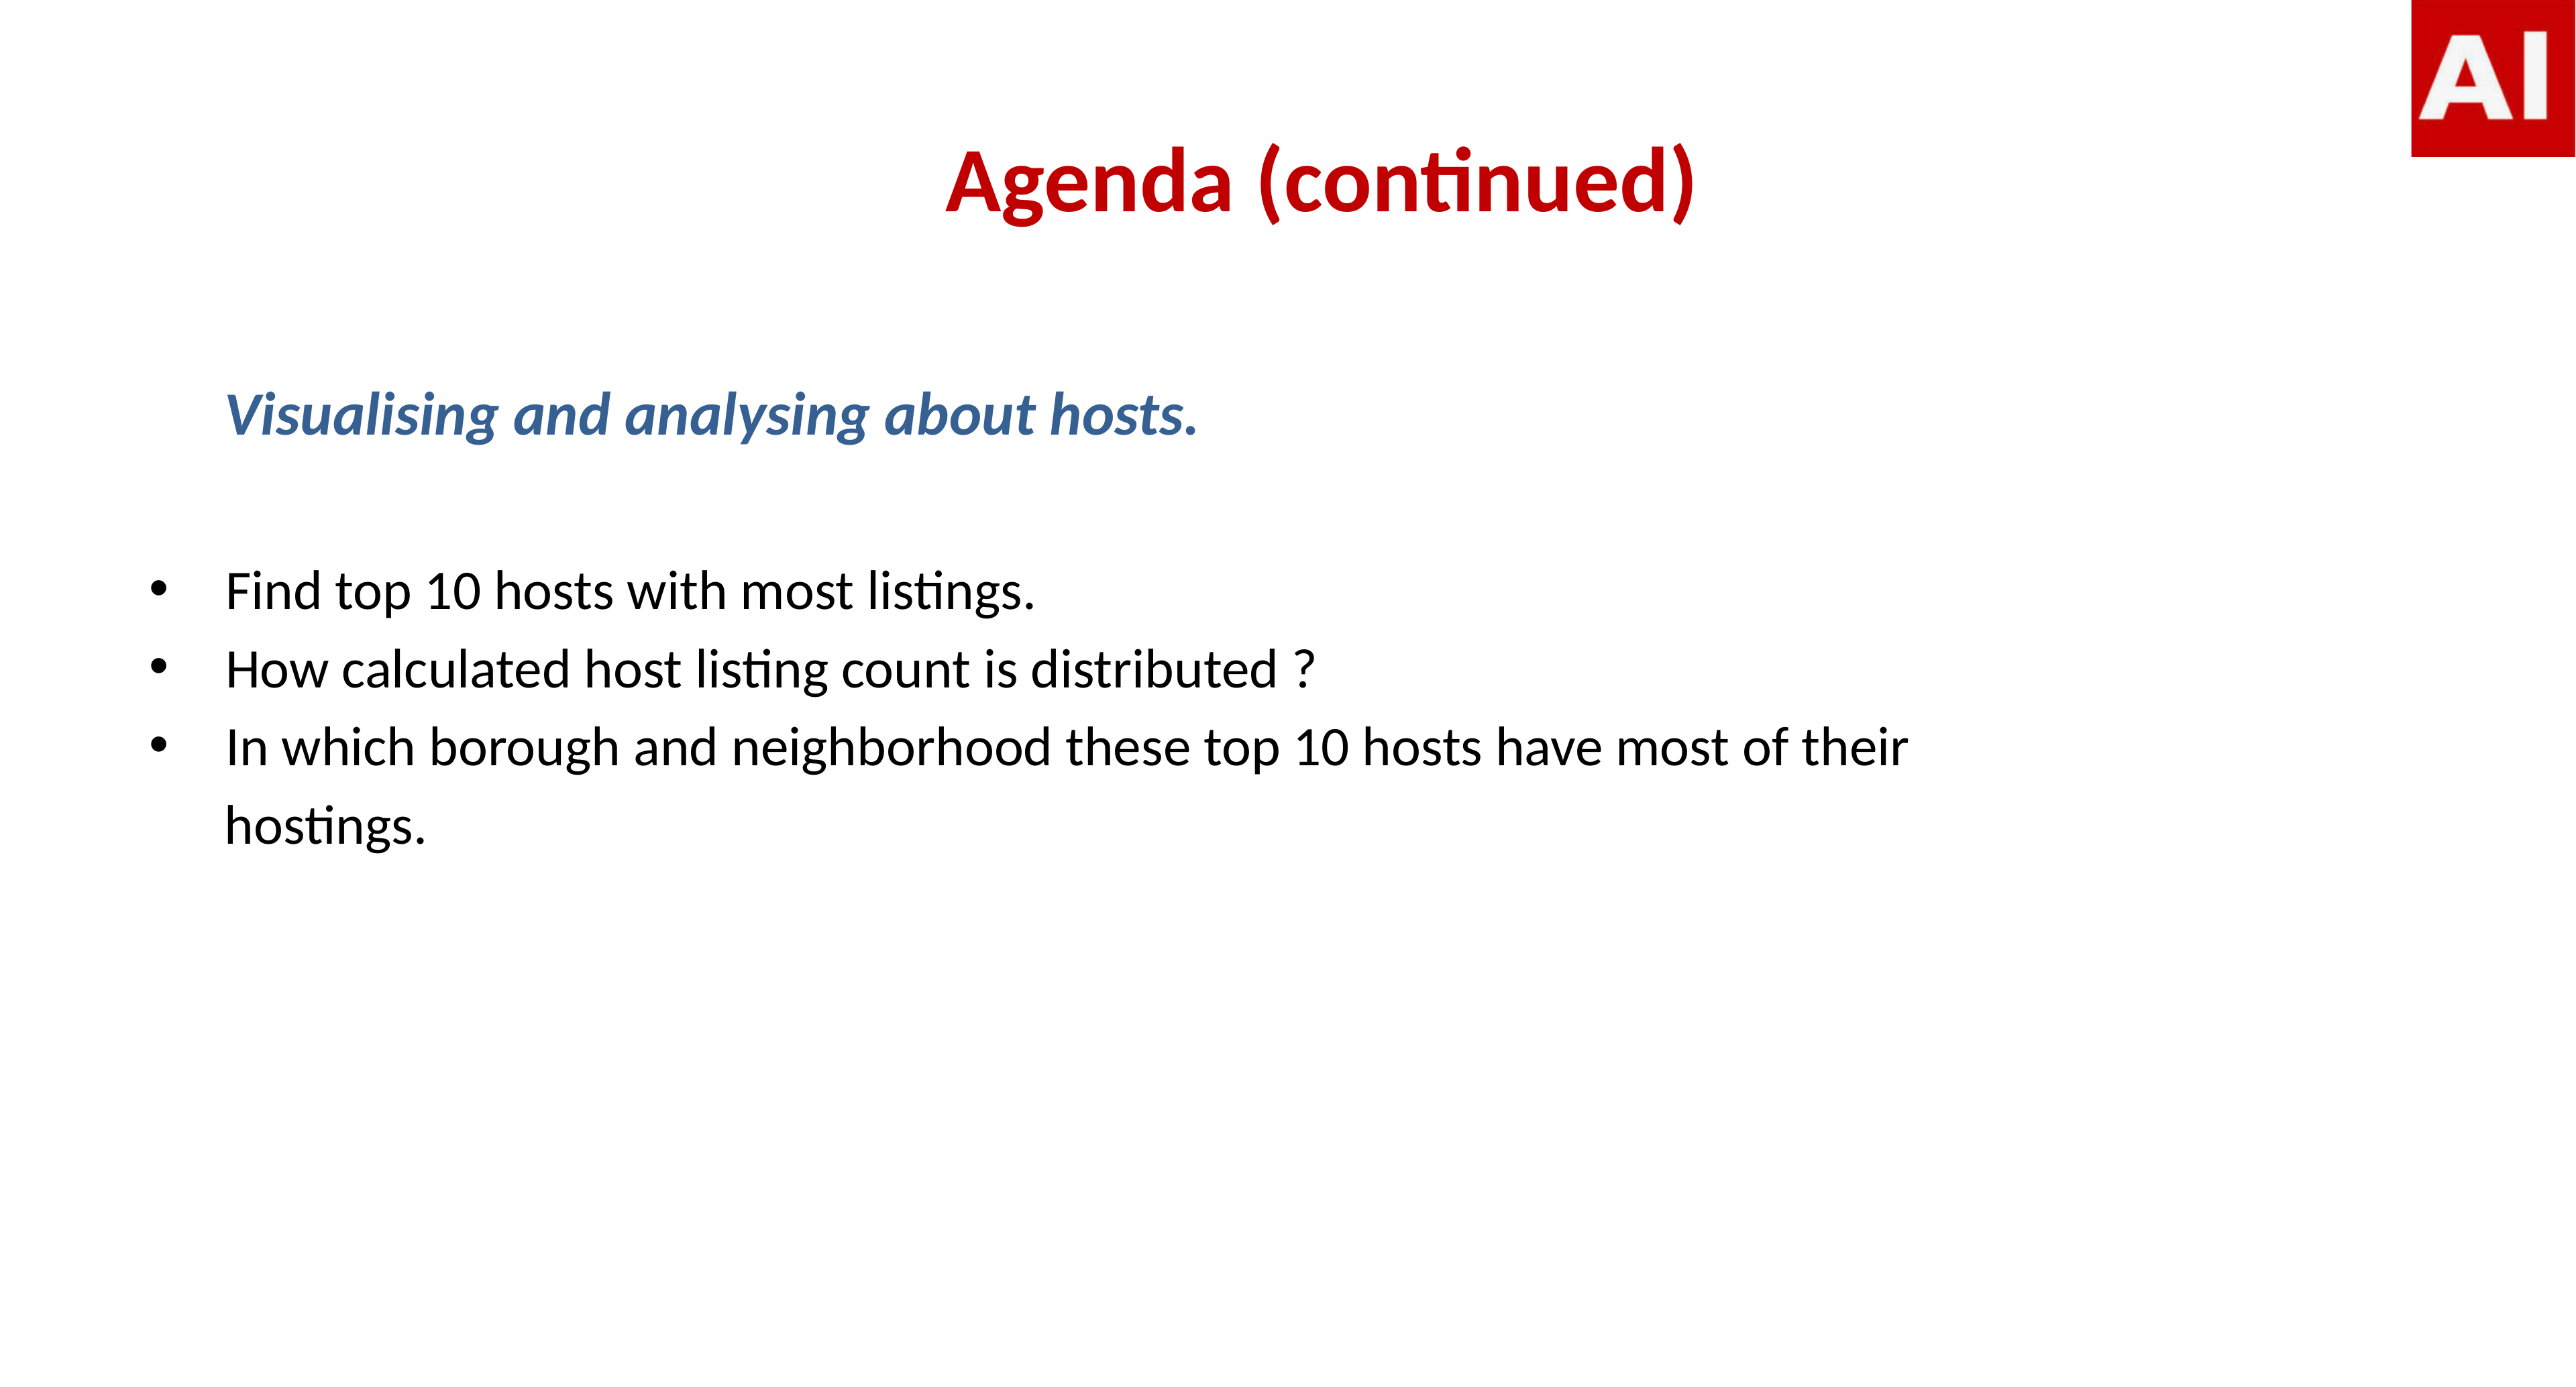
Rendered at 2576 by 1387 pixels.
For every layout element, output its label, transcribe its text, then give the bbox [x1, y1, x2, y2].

picture [2411, 0, 2575, 157]
title Agenda (continued) [128, 55, 2447, 287]
list Visualising and analysing about hosts. Find top 10 hosts with most listings. How calculated host listing count is distributed ? In which borough and neighborhood these top 10 hosts have most of their hostings. [128, 357, 2447, 1239]
